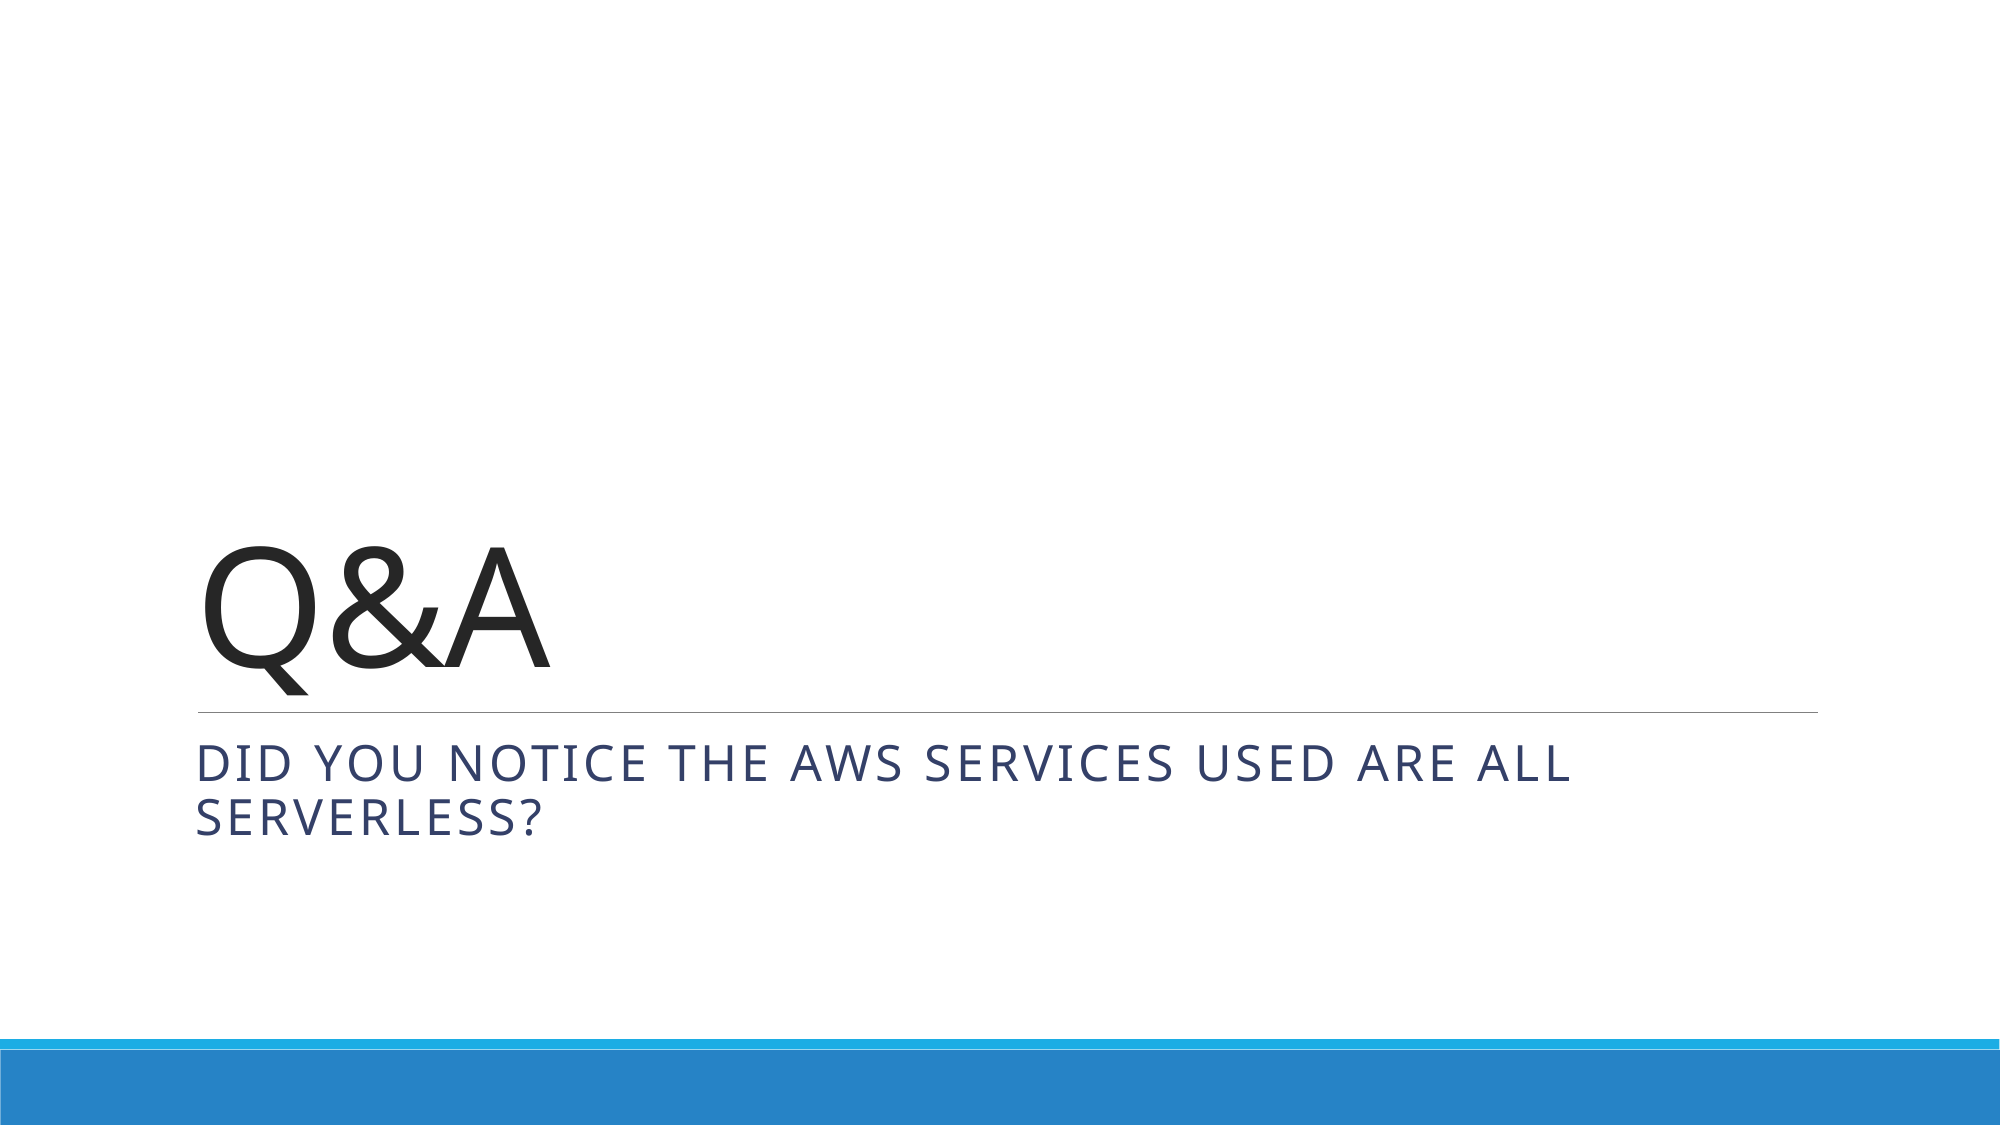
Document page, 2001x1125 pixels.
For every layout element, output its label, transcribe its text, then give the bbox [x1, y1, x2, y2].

list Did you NOTICE the aws services used are all serverless? [180, 730, 1830, 918]
title Q&A [180, 124, 1830, 710]
